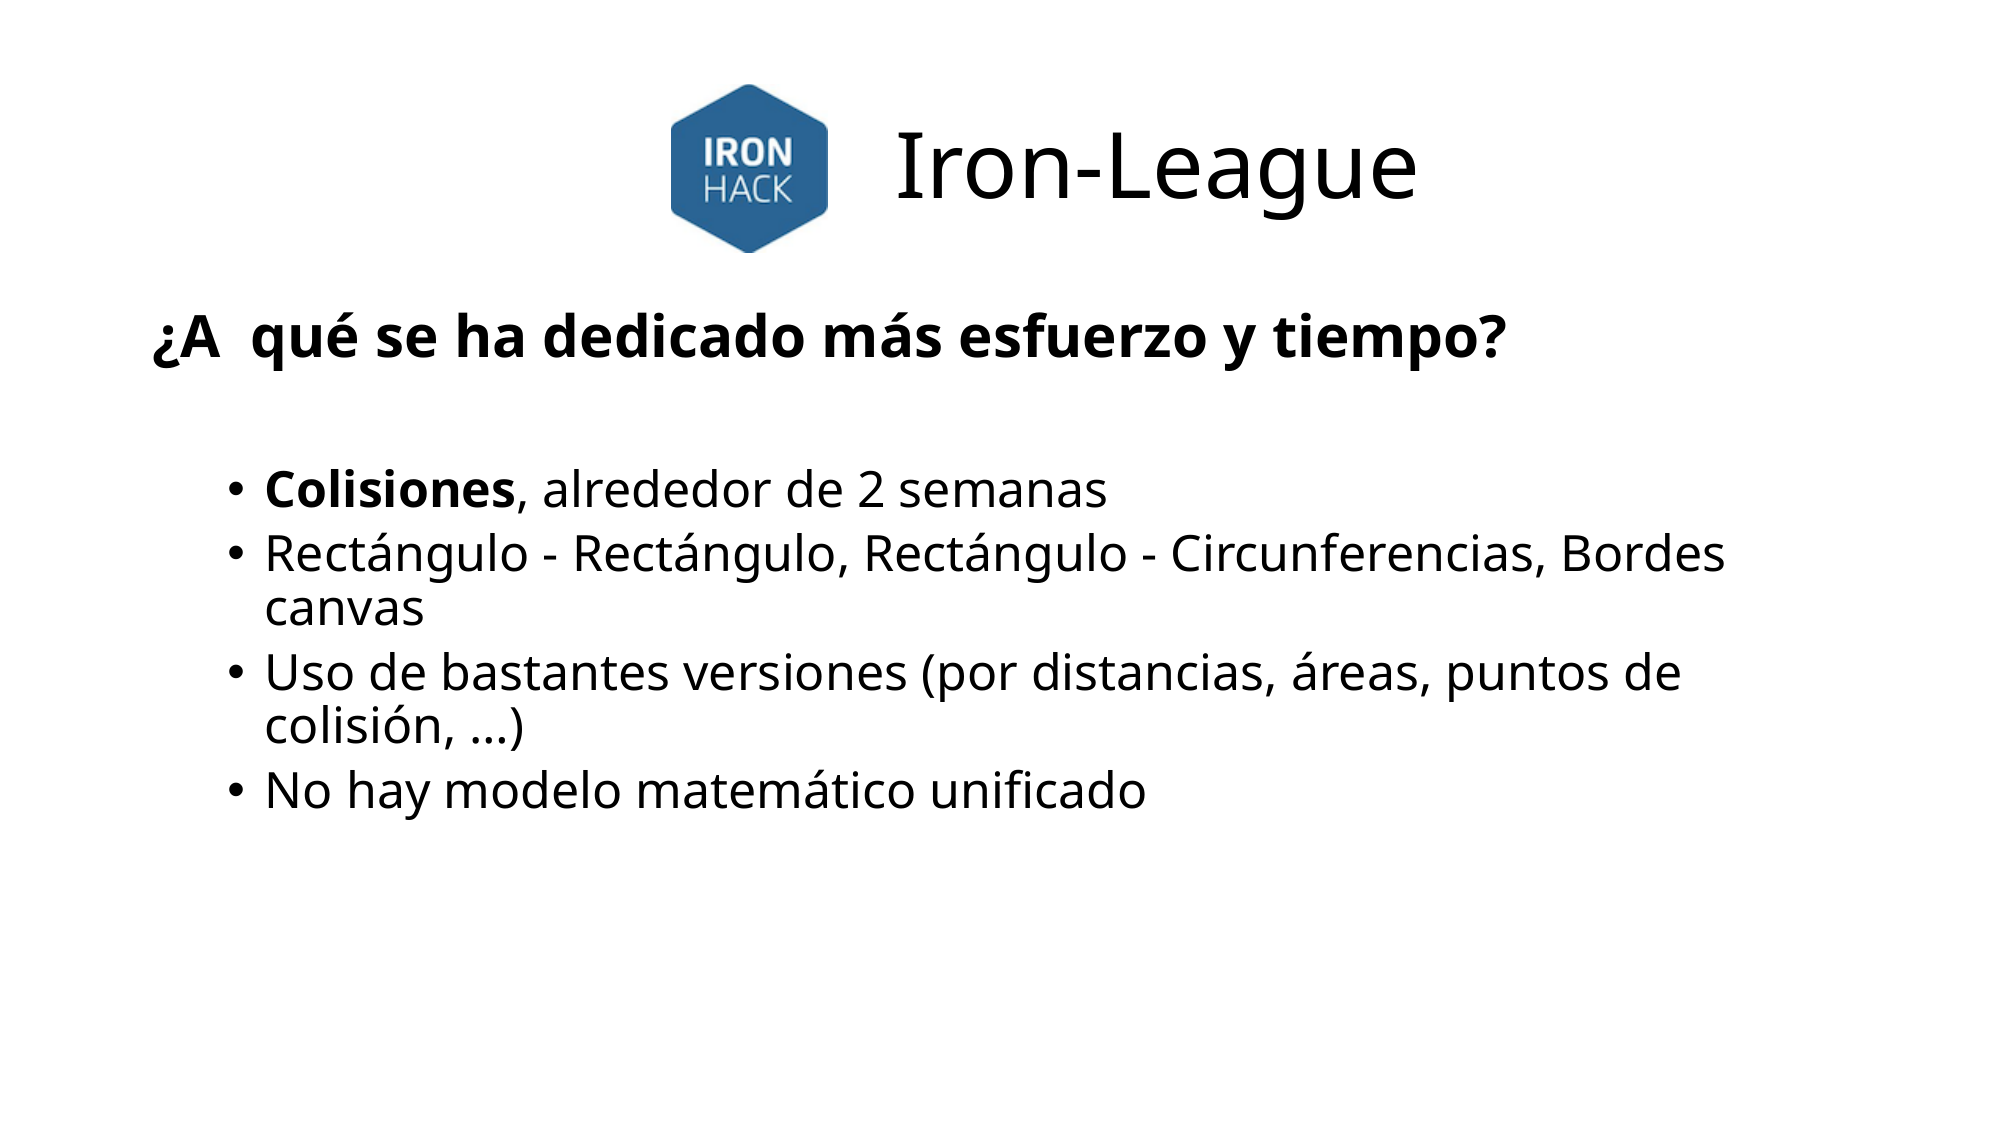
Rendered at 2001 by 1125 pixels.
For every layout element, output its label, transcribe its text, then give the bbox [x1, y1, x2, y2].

picture [671, 84, 828, 253]
list ¿A qué se ha dedicado más esfuerzo y tiempo? Colisiones, alrededor de 2 semanas Rectángulo - Rectángulo, Rectángulo - Circunferencias, Bordes canvas Uso de bastantes versiones (por distancias, áreas, puntos de colisión, …) No hay modelo matemático unificado [137, 299, 1863, 1014]
title Iron-League [137, 59, 1863, 278]
